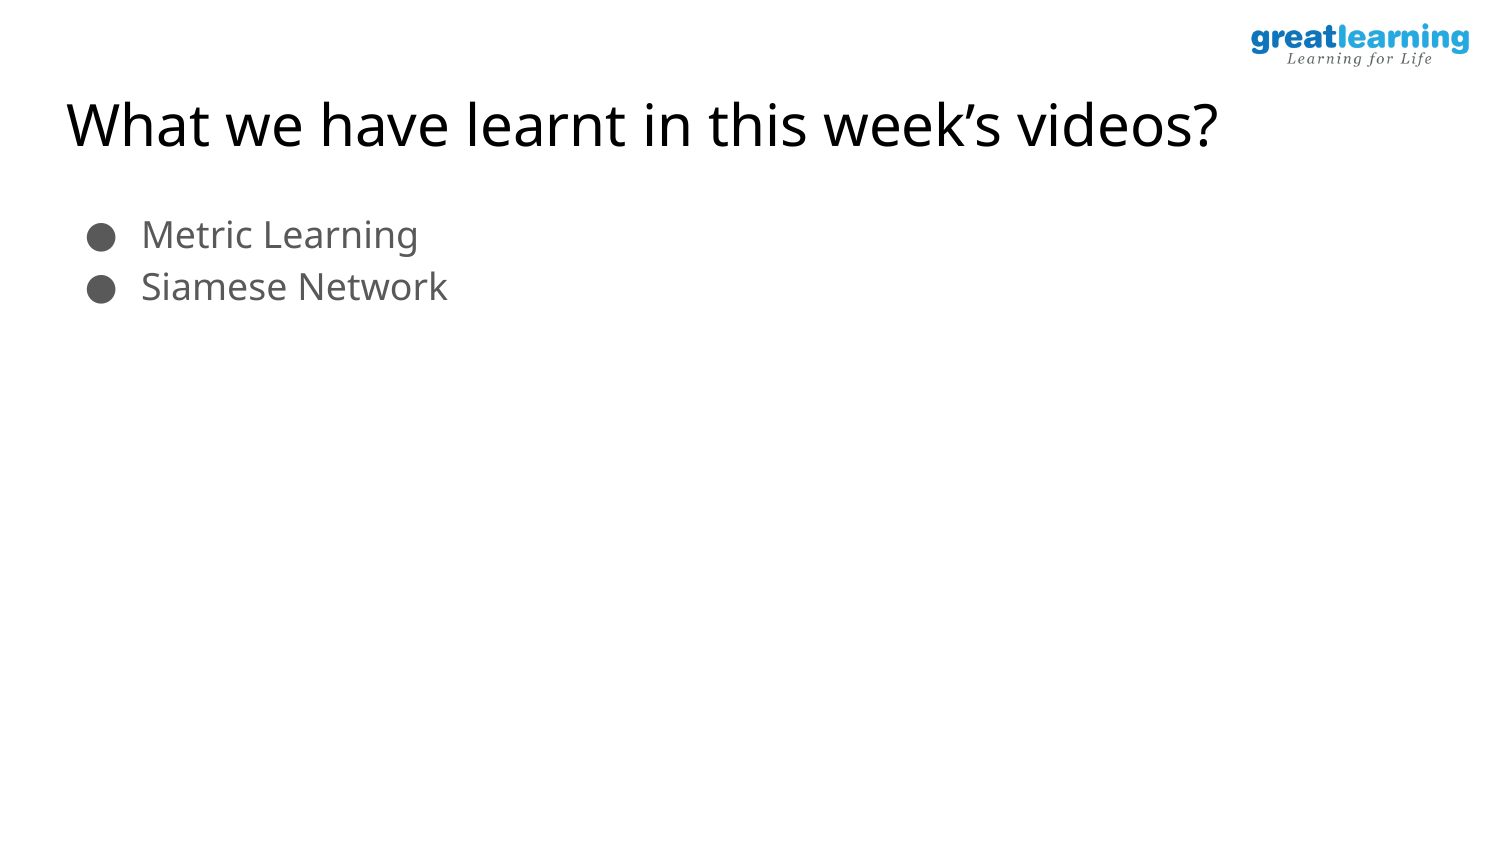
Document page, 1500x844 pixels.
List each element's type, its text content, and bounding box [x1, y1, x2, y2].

list Metric Learning Siamese Network [51, 189, 1449, 750]
picture [1251, 23, 1469, 67]
title What we have learnt in this week’s videos? [51, 72, 1449, 167]
